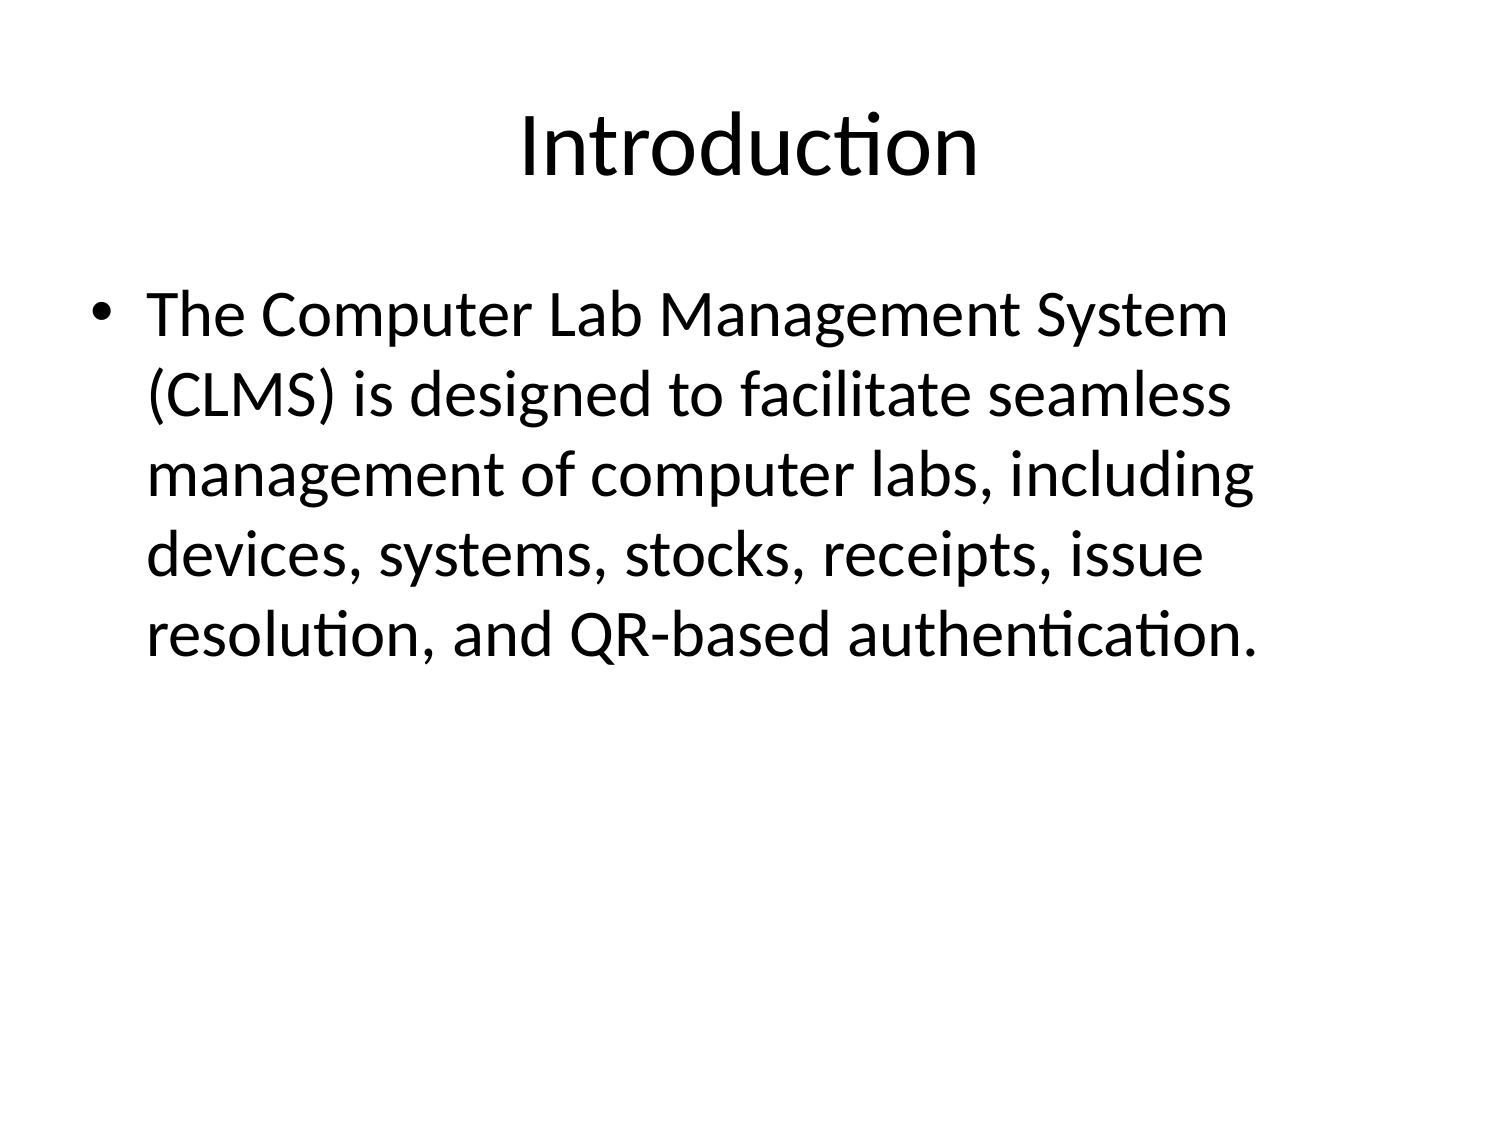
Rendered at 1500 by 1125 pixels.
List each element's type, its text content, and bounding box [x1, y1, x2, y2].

list The Computer Lab Management System (CLMS) is designed to facilitate seamless management of computer labs, including devices, systems, stocks, receipts, issue resolution, and QR-based authentication. [75, 262, 1425, 1005]
title Introduction [75, 45, 1425, 233]
